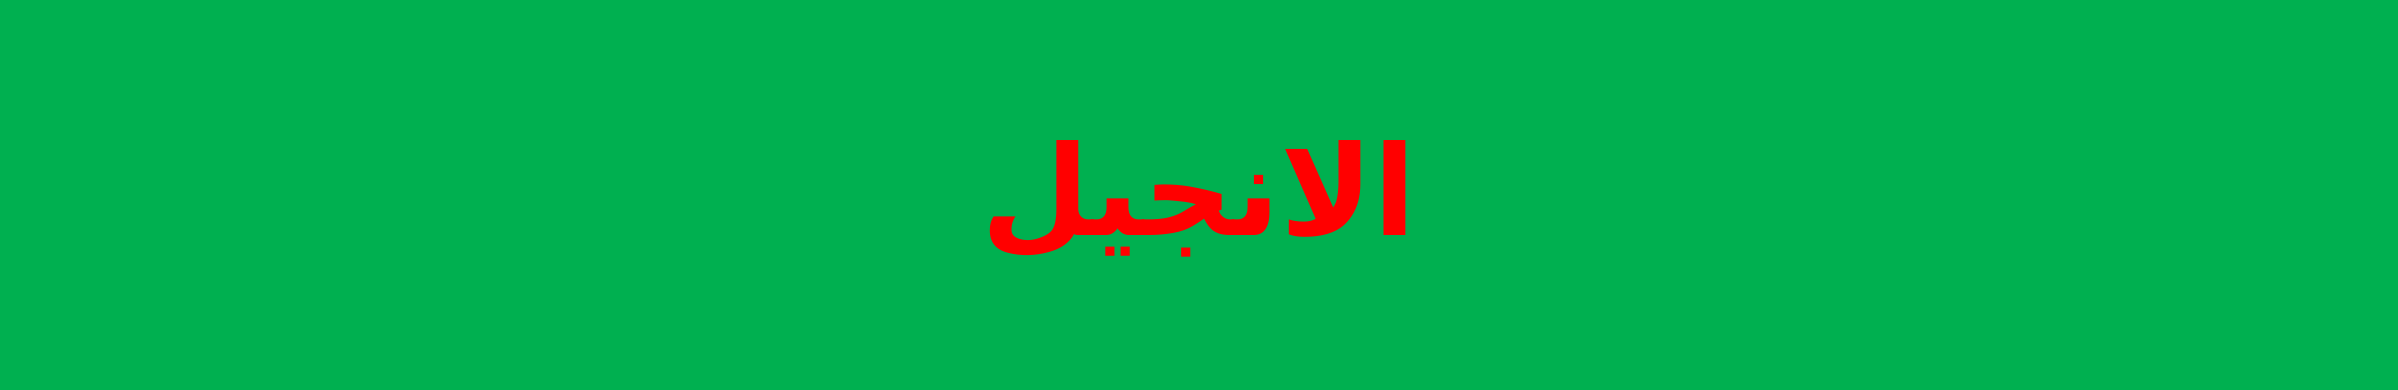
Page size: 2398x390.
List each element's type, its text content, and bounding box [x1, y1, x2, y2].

title الانجيل [0, 0, 2398, 390]
